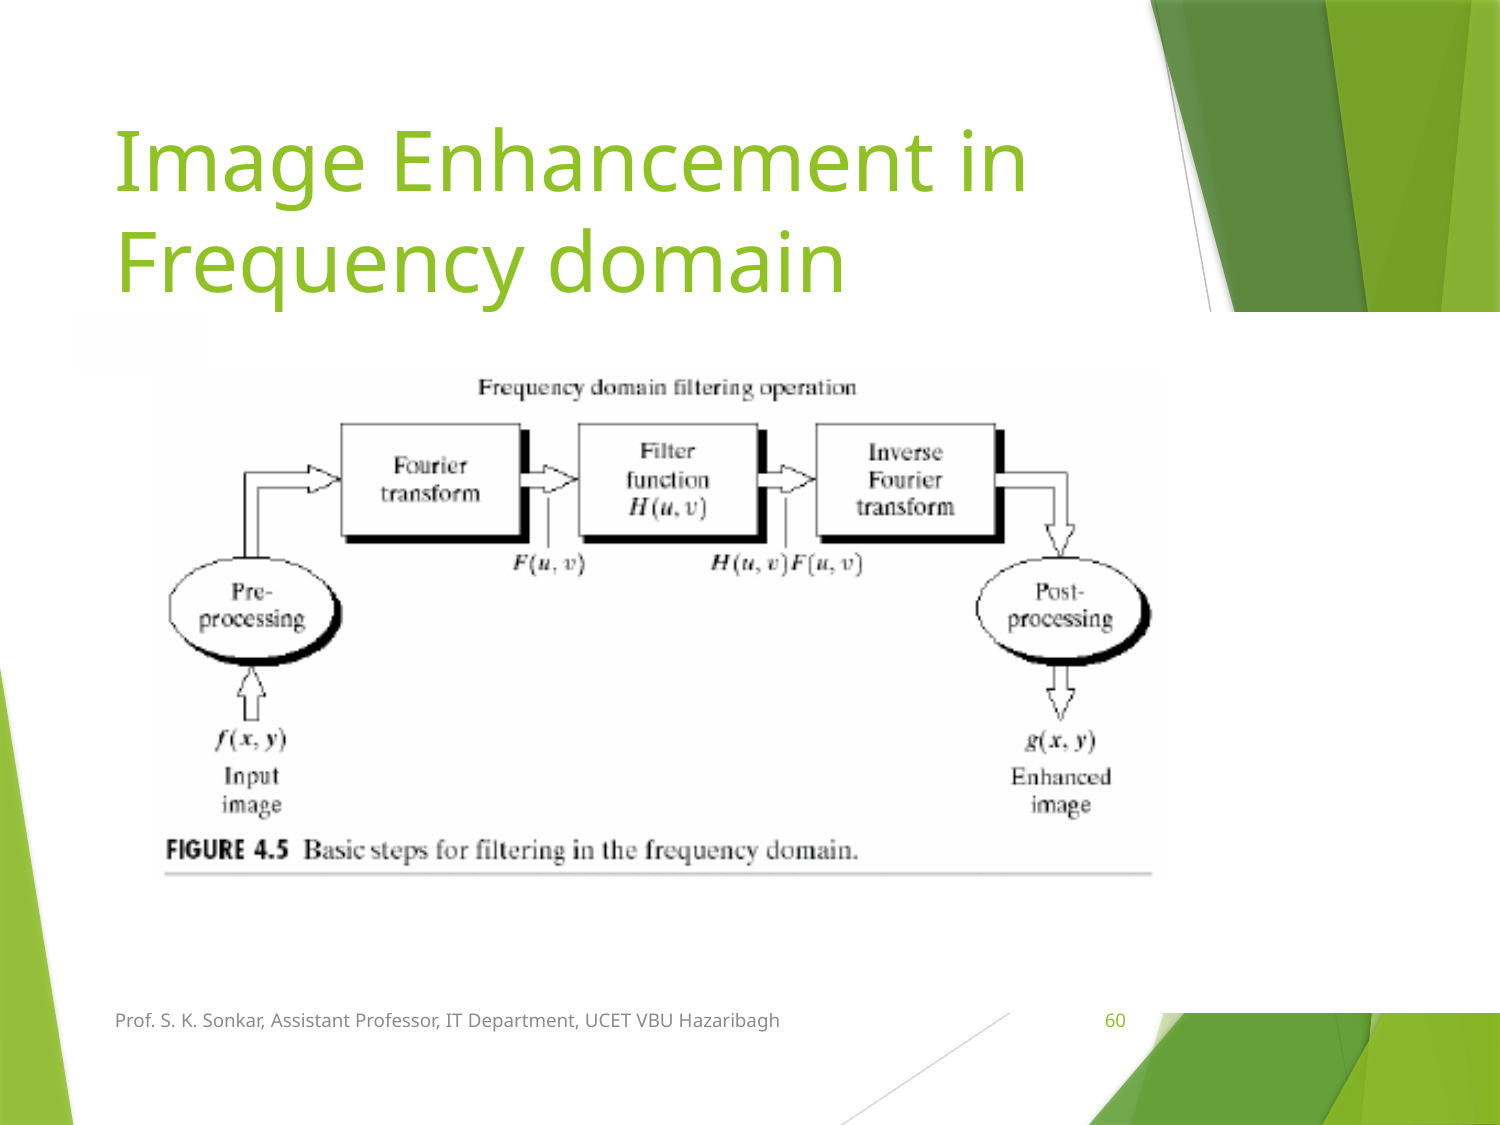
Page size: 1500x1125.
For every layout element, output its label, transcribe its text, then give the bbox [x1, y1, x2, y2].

footer Prof. S. K. Sonkar, Assistant Professor, IT Department, UCET VBU Hazaribagh [99, 1022, 859, 1051]
slide_number 60 [1057, 1022, 1142, 1051]
picture [74, 311, 1500, 1013]
title Image Enhancement in Frequency domain [99, 99, 1142, 311]
